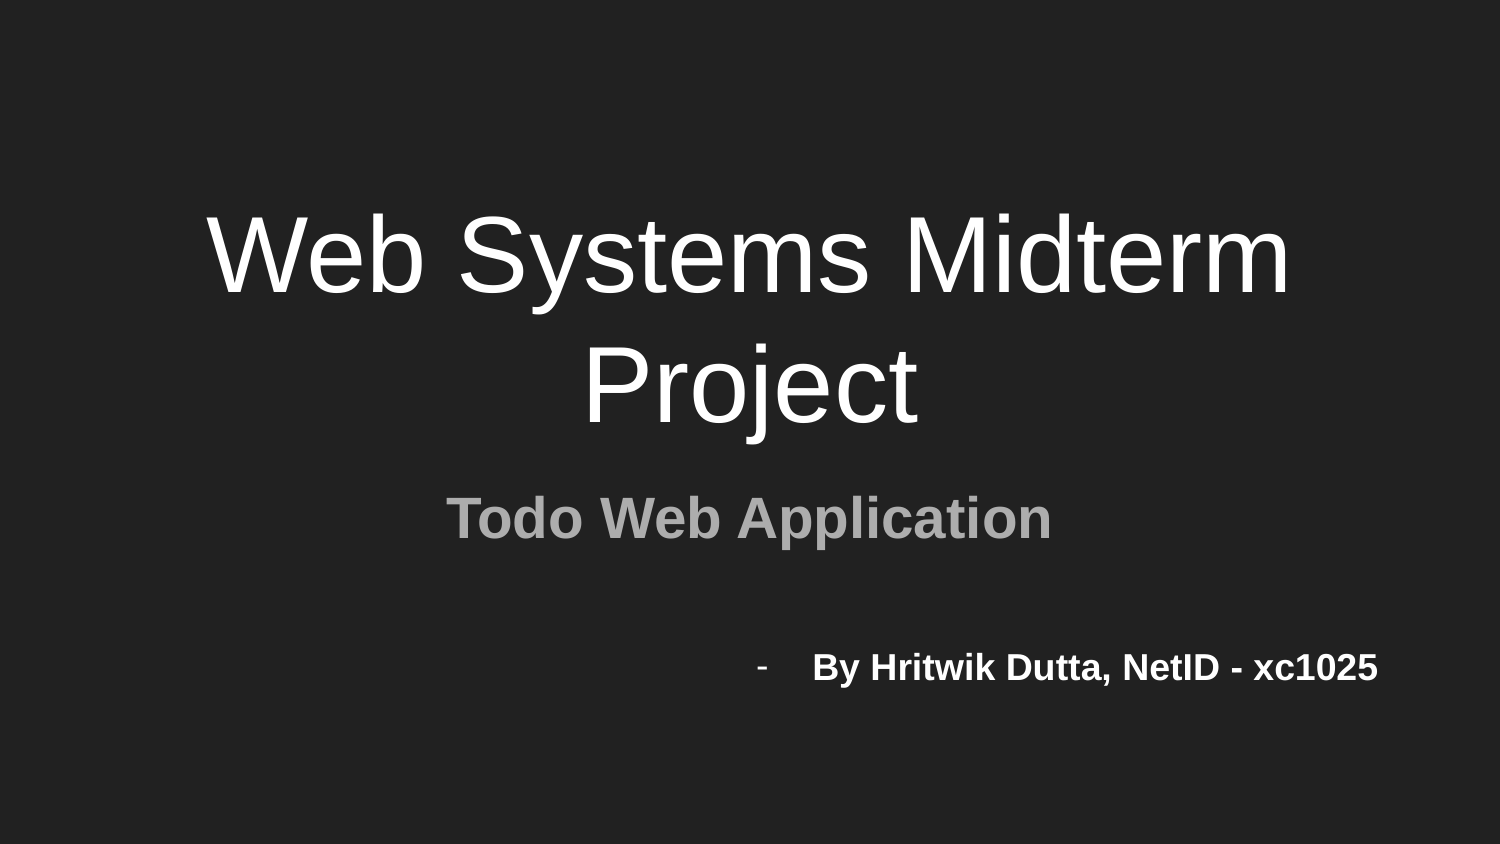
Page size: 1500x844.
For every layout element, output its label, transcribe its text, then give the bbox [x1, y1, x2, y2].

subtitle Todo Web Application [51, 464, 1449, 595]
title Web Systems Midterm Project [51, 122, 1449, 459]
text_box By Hritwik Dutta, NetID - xc1025 [123, 627, 1394, 703]
